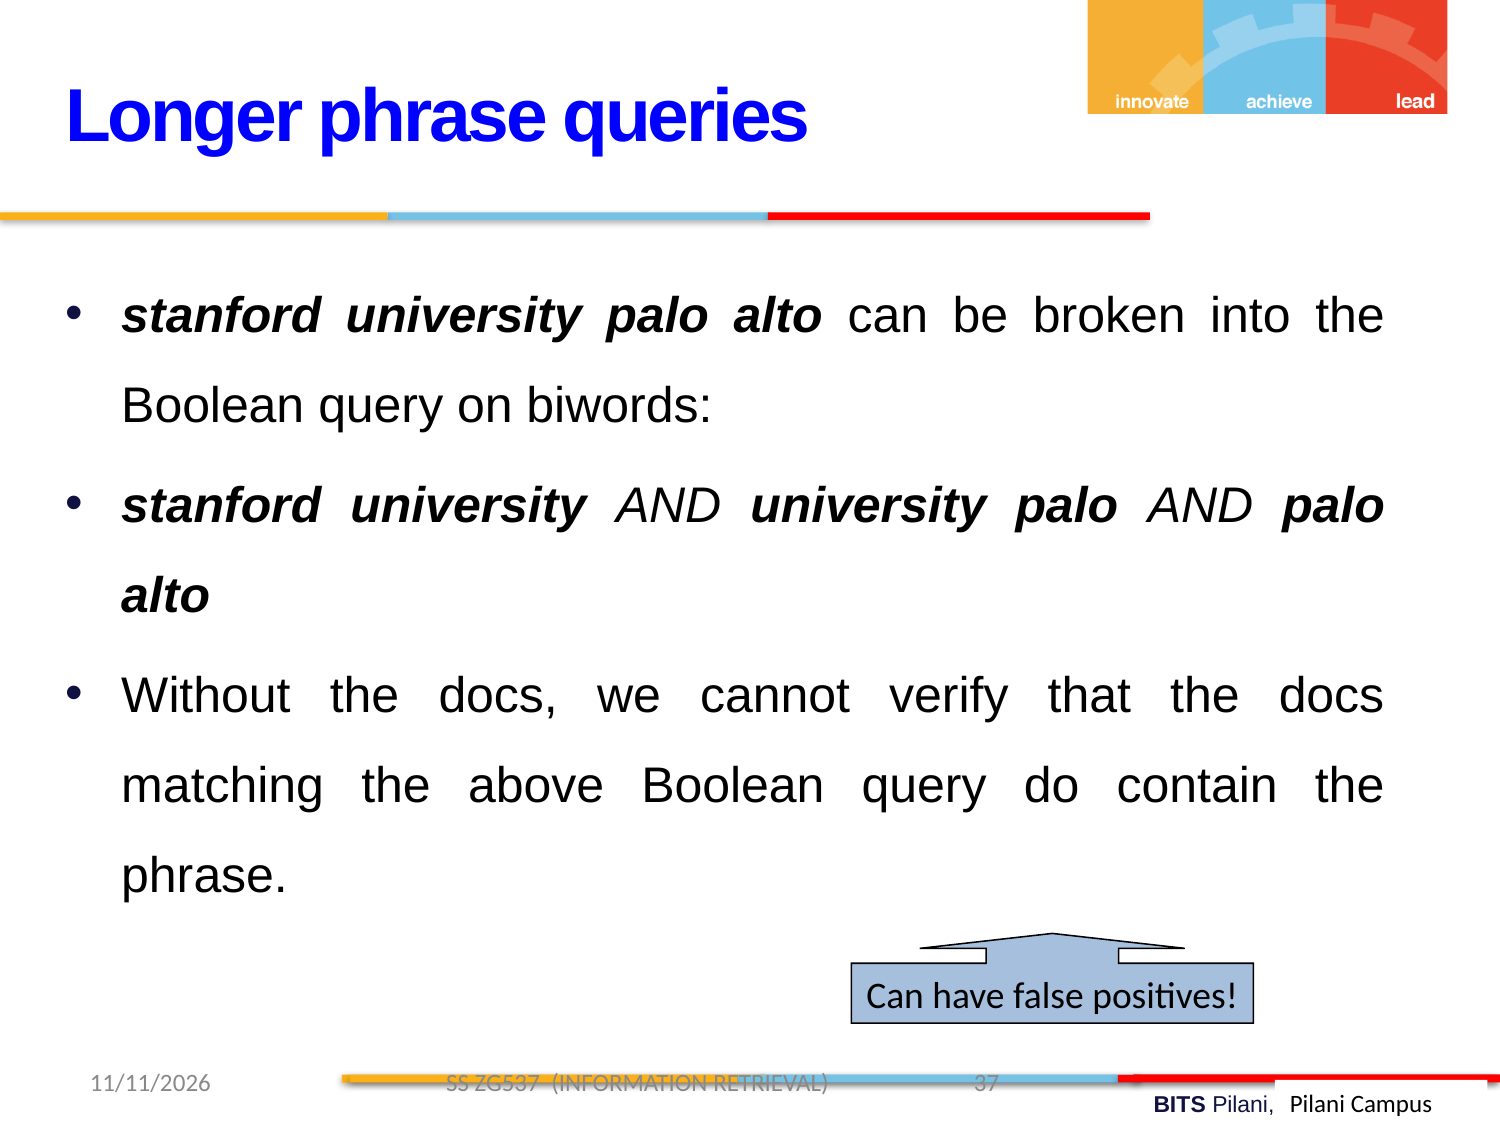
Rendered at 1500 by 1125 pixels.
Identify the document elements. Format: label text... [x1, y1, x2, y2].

text_box 1/26/2019 SS ZG537 (INFORMATION RETRIEVAL) 37 [74, 1066, 1063, 1125]
list Longer phrase queries [50, 24, 1088, 213]
picture [1087, 0, 1448, 114]
text_box Pilani Campus [1274, 1079, 1488, 1125]
list stanford university palo alto can be broken into the Boolean query on biwords: stanford university AND university palo AND palo alto Without the docs, we cannot verify that the docs matching the above Boolean query do contain the phrase. [50, 245, 1400, 1050]
text_box Can have false positives! [851, 933, 1254, 1024]
